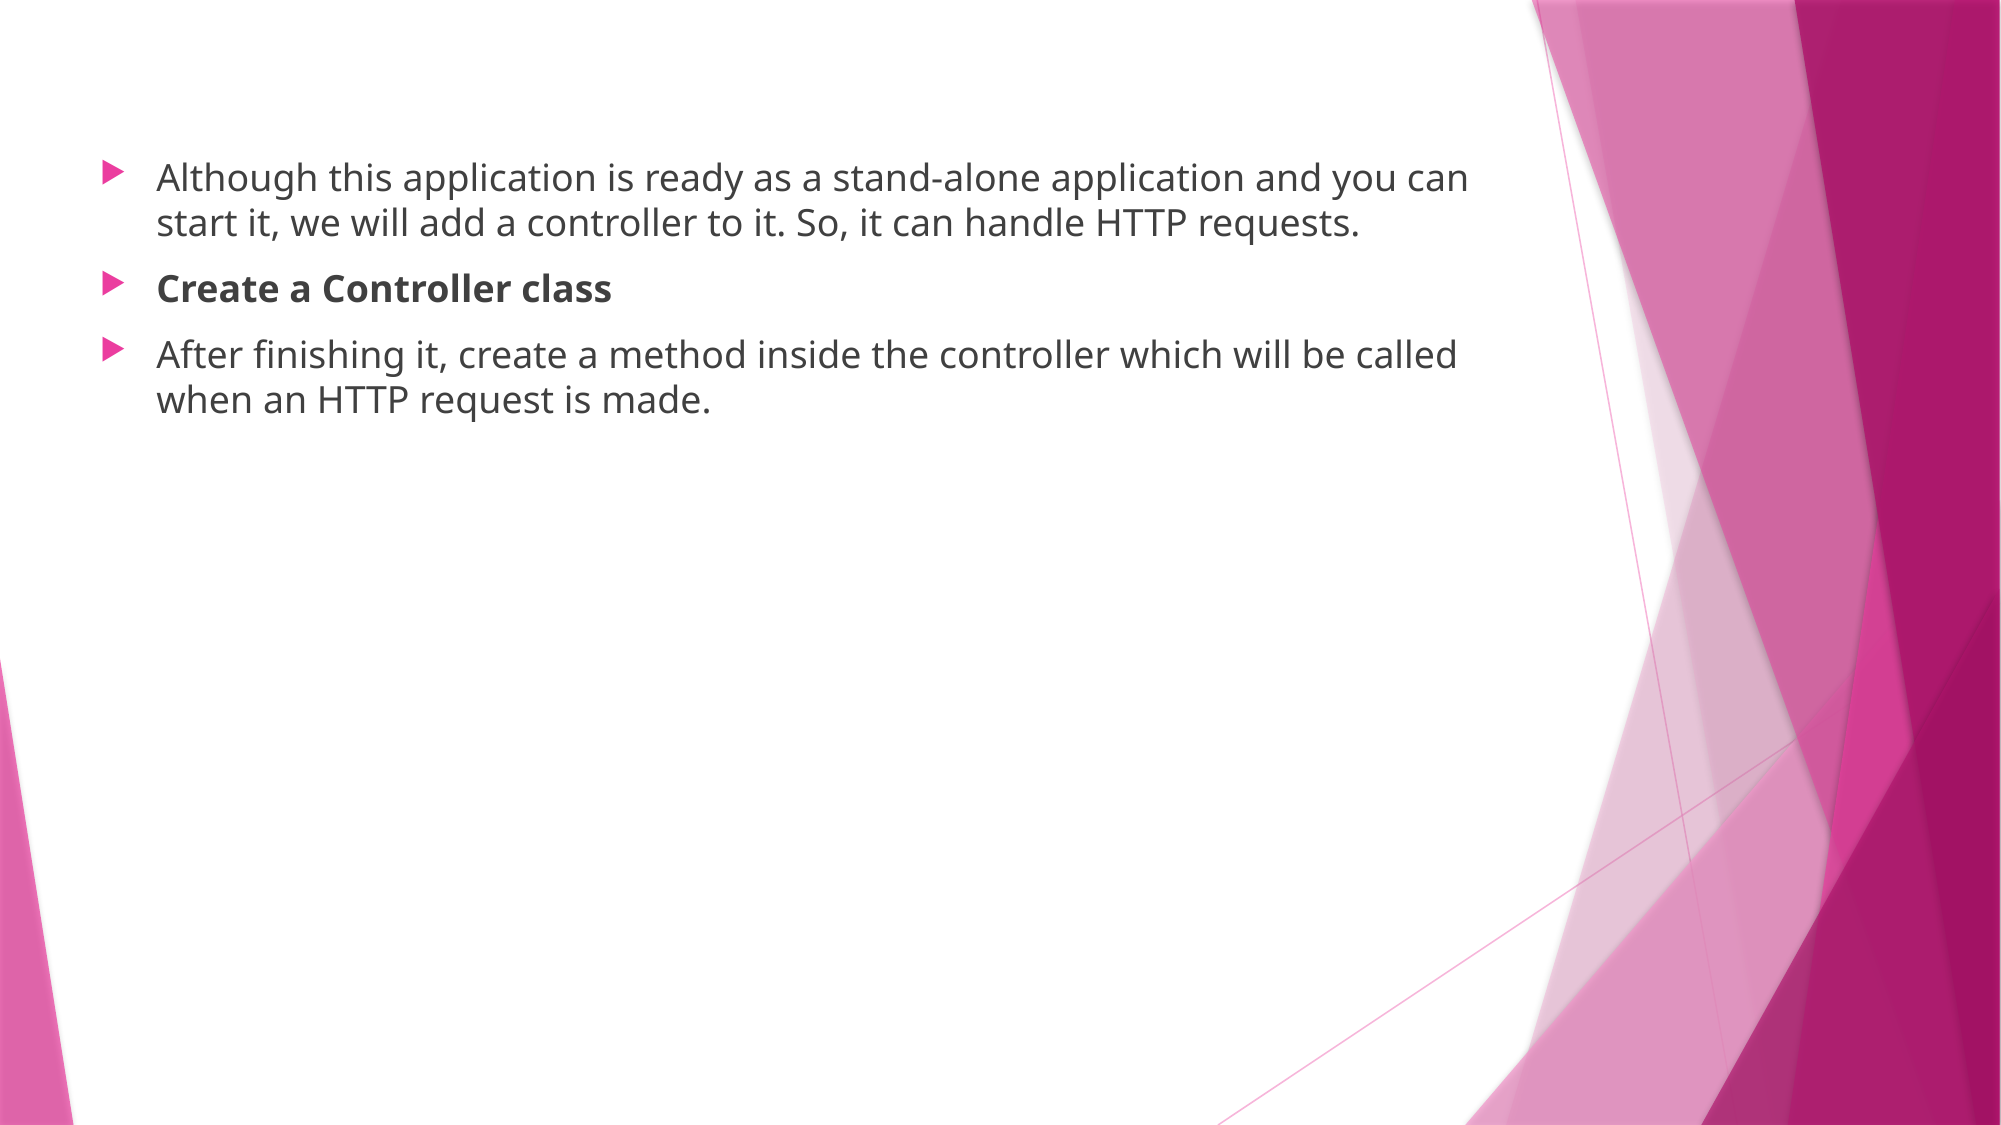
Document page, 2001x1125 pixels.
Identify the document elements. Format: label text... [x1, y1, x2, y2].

list Although this application is ready as a stand-alone application and you can start it, we will add a controller to it. So, it can handle HTTP requests. Create a Controller class After finishing it, create a method inside the controller which will be called when an HTTP request is made. [85, 146, 1522, 591]
